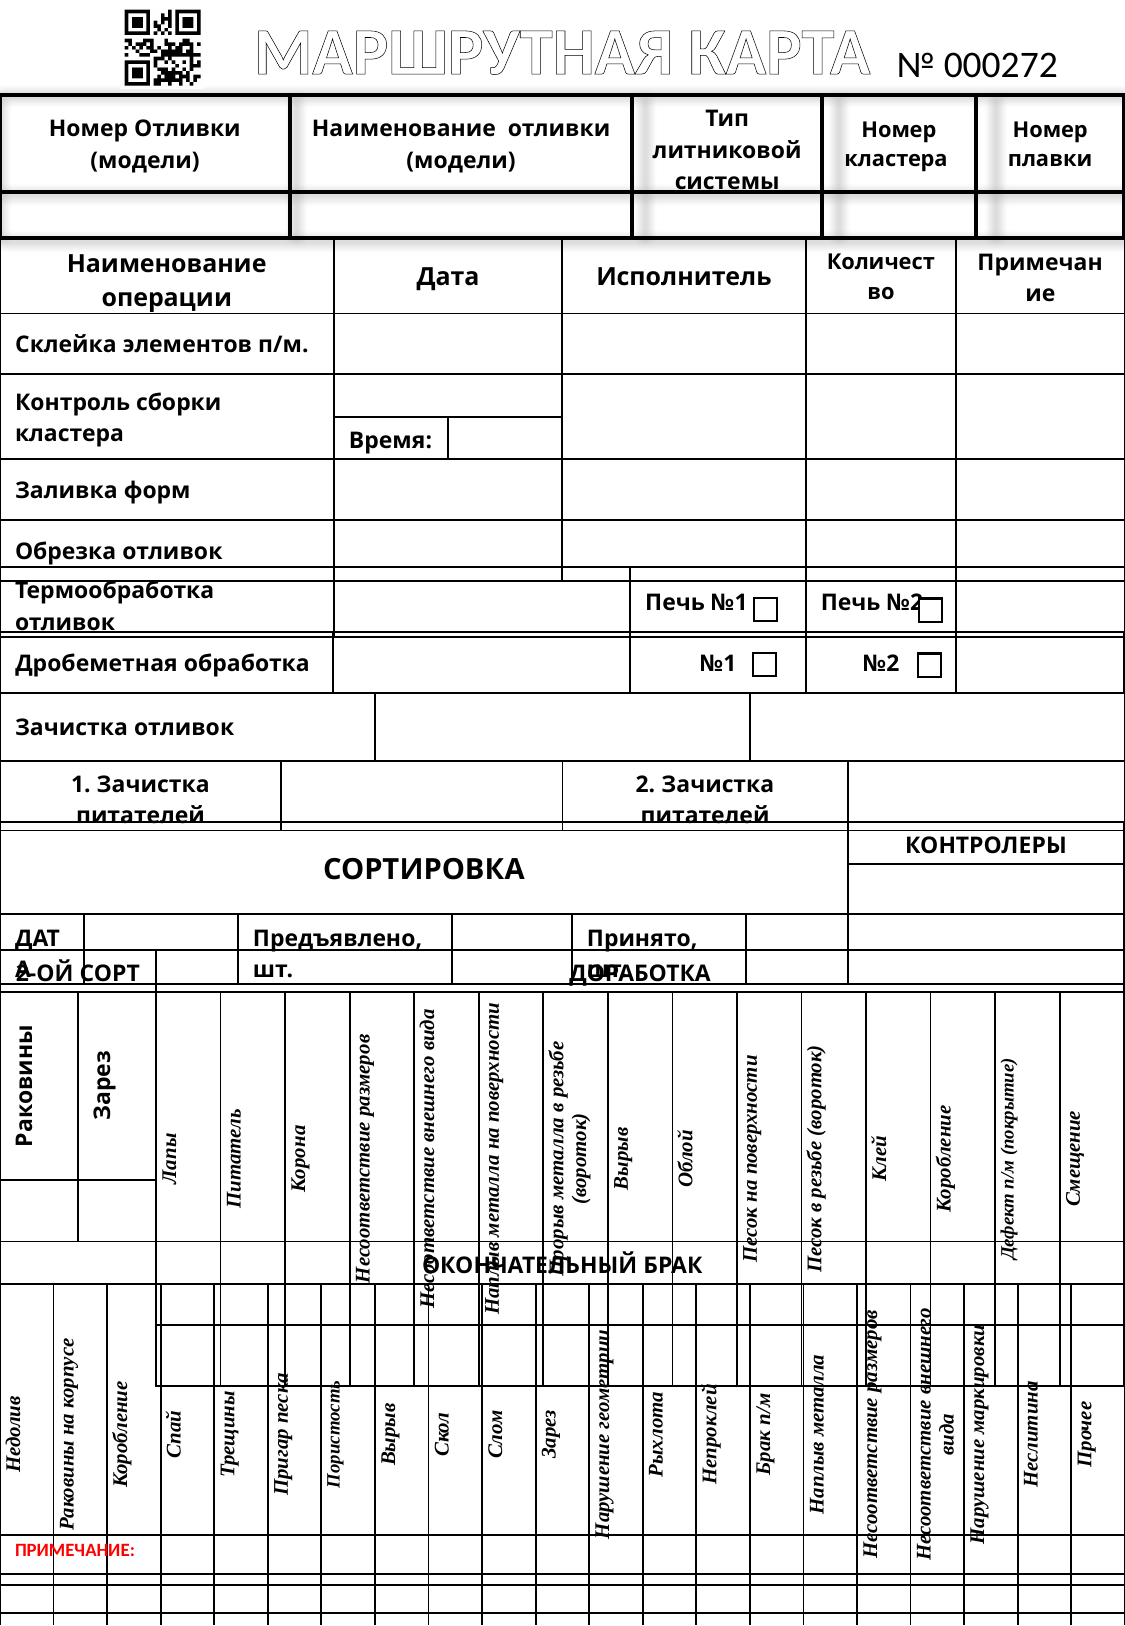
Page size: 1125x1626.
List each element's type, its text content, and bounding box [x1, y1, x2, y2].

table_cell [2, 194, 288, 236]
table_cell [644, 1614, 695, 1625]
table_cell [335, 375, 561, 416]
table_cell Несоответствие размеров [858, 1285, 910, 1534]
table_cell [162, 1614, 213, 1625]
table_cell Несоответствие размеров [351, 993, 413, 1241]
table_cell Рыхлота [644, 1285, 695, 1534]
table_cell [957, 314, 1124, 373]
table_cell Непроклей [697, 1285, 749, 1534]
table_header Дата [335, 239, 561, 313]
table_cell Наплыв металла [804, 1285, 856, 1534]
table_cell Слом [483, 1285, 535, 1534]
table_cell [429, 1614, 481, 1625]
table_cell [215, 1614, 267, 1625]
table_header [334, 633, 629, 692]
table_cell [449, 418, 561, 458]
table_cell Коробление [931, 993, 994, 1241]
table_cell Раковины на корпусе [54, 1285, 106, 1534]
table_header Номер плавки [978, 97, 1122, 190]
table_cell Несоответствие внешнего вида [415, 993, 478, 1241]
table_cell [849, 915, 1123, 983]
table_cell [911, 1614, 963, 1625]
table_cell [807, 375, 955, 458]
table_cell [1072, 1614, 1124, 1625]
table_header №2 [807, 633, 955, 692]
table_cell Предъявлено, шт. [239, 915, 451, 983]
table_cell Принято, шт. [573, 915, 745, 983]
table_cell [85, 915, 237, 983]
table_cell Спай [162, 1285, 213, 1534]
table_header [957, 568, 1124, 631]
table_cell [590, 1614, 642, 1625]
table_cell Питатель [221, 993, 284, 1241]
table_header КОНТРОЛЕРЫ [849, 823, 1123, 863]
table_cell [807, 460, 955, 519]
table_cell [697, 1614, 749, 1625]
table_cell Несоответствие внешнего вида [911, 1285, 963, 1534]
table_cell [804, 1614, 856, 1625]
table_header ДОРАБОТКА [157, 985, 1123, 991]
table_header 2-ОЙ СОРТ [1, 985, 155, 991]
table_cell Неслитина [1019, 1285, 1070, 1534]
table_cell [751, 1614, 803, 1625]
table_header Номер кластера [824, 97, 974, 190]
table_header Наименование операции [1, 239, 333, 313]
table_header СОРТИРОВКА [1, 823, 847, 913]
table_header [849, 762, 1124, 821]
table_header [376, 694, 749, 760]
table_cell [563, 460, 805, 519]
table_cell Брак п/м [751, 1285, 803, 1534]
table_cell [1, 1614, 53, 1625]
table_cell [376, 1614, 428, 1625]
table_cell Смещение [1061, 993, 1123, 1241]
table_header Дробеметная обработка [1, 633, 332, 692]
table_header ОКОНЧАТЕЛЬНЫЙ БРАК [1, 1242, 1124, 1283]
table_cell [858, 1614, 910, 1625]
table_cell [849, 865, 1123, 913]
table_cell Прорыв металла в резьбе (вороток) [544, 993, 607, 1241]
table_header 2. Зачистка питателей [563, 762, 847, 821]
table_cell Время: [335, 418, 447, 458]
table_cell Коробление [108, 1285, 160, 1534]
table_header [751, 694, 1124, 760]
table_cell [563, 375, 805, 458]
table_cell Облой [673, 993, 736, 1241]
table_cell Корона [286, 993, 349, 1241]
table_cell Скол [429, 1285, 481, 1534]
table_cell Трещины [215, 1285, 267, 1534]
table_cell Пригар песка [269, 1285, 320, 1534]
table_cell [335, 314, 561, 373]
text_box № 000272 [881, 32, 1073, 93]
table_cell [1, 1575, 1124, 1612]
table_cell [824, 194, 974, 236]
table_cell [957, 460, 1124, 519]
table_header Номер Отливки (модели) [2, 97, 288, 190]
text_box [752, 597, 943, 678]
table_header Печь №1 [631, 568, 805, 631]
table_cell Наплыв металла на поверхности [480, 993, 542, 1241]
table_cell [269, 1614, 320, 1625]
picture [121, 6, 204, 89]
table_cell [978, 194, 1122, 236]
table_header Термообработка отливок [1, 568, 333, 631]
table_cell Нарушение маркировки [965, 1285, 1017, 1534]
table_header [957, 633, 1123, 692]
table_header №1 [631, 633, 805, 692]
table_cell Вырыв [376, 1285, 428, 1534]
table_cell Недолив [1, 1285, 53, 1534]
table_cell [537, 1614, 588, 1625]
table_cell [965, 1614, 1017, 1625]
table_cell [1, 1181, 77, 1241]
table_cell Прочее [1072, 1285, 1124, 1534]
table_cell [807, 521, 955, 566]
table_header Зачистка отливок [1, 694, 374, 760]
table_cell ДАТА [1, 915, 83, 983]
table_cell Пористость [322, 1285, 374, 1534]
table_cell [483, 1614, 535, 1625]
table_cell [1019, 1614, 1070, 1625]
table_header ПРИМЕЧАНИЕ: [1, 1536, 1124, 1573]
table_cell Дефект п/м (покрытие) [996, 993, 1059, 1241]
table_cell [747, 915, 847, 983]
table_cell Зарез [537, 1285, 588, 1534]
table_header [282, 762, 562, 821]
table_cell Вырыв [609, 993, 672, 1241]
table_header Наименование отливки (модели) [292, 97, 630, 190]
table_cell [807, 314, 955, 373]
table_cell [563, 521, 805, 566]
table_header Печь №2 [807, 568, 955, 631]
table_cell [292, 194, 630, 236]
table_cell [957, 521, 1124, 566]
table_cell Склейка элементов п/м. [1, 314, 333, 373]
table_header 1. Зачистка питателей [1, 762, 280, 821]
table_cell [79, 1181, 155, 1241]
table_cell [453, 915, 571, 983]
table_cell [634, 194, 820, 236]
table_cell [322, 1614, 374, 1625]
table_header Примечание [957, 239, 1124, 313]
table_header Количество [807, 239, 955, 313]
table_cell Заливка форм [1, 460, 333, 519]
table_cell Песок на поверхности [738, 993, 801, 1241]
table_cell Клей [867, 993, 930, 1241]
table_cell [957, 375, 1124, 458]
table_cell Обрезка отливок [1, 521, 333, 566]
table_cell [563, 314, 805, 373]
table_cell [108, 1614, 160, 1625]
table_cell Нарушение геометрии [590, 1285, 642, 1534]
table_cell Лапы [157, 993, 220, 1241]
table_header Тип литниковой системы [634, 97, 820, 190]
text_box МАРШРУТНАЯ КАРТА [238, 0, 886, 87]
table_cell [54, 1614, 106, 1625]
table_header [335, 568, 629, 631]
table_cell Раковины [1, 993, 77, 1179]
table_cell Песок в резьбе (вороток) [802, 993, 865, 1241]
table_cell Зарез [79, 993, 155, 1179]
table_header Исполнитель [563, 239, 805, 313]
table_cell [335, 521, 561, 566]
table_cell Контроль сборки кластера [1, 375, 333, 458]
table_cell [335, 460, 561, 519]
